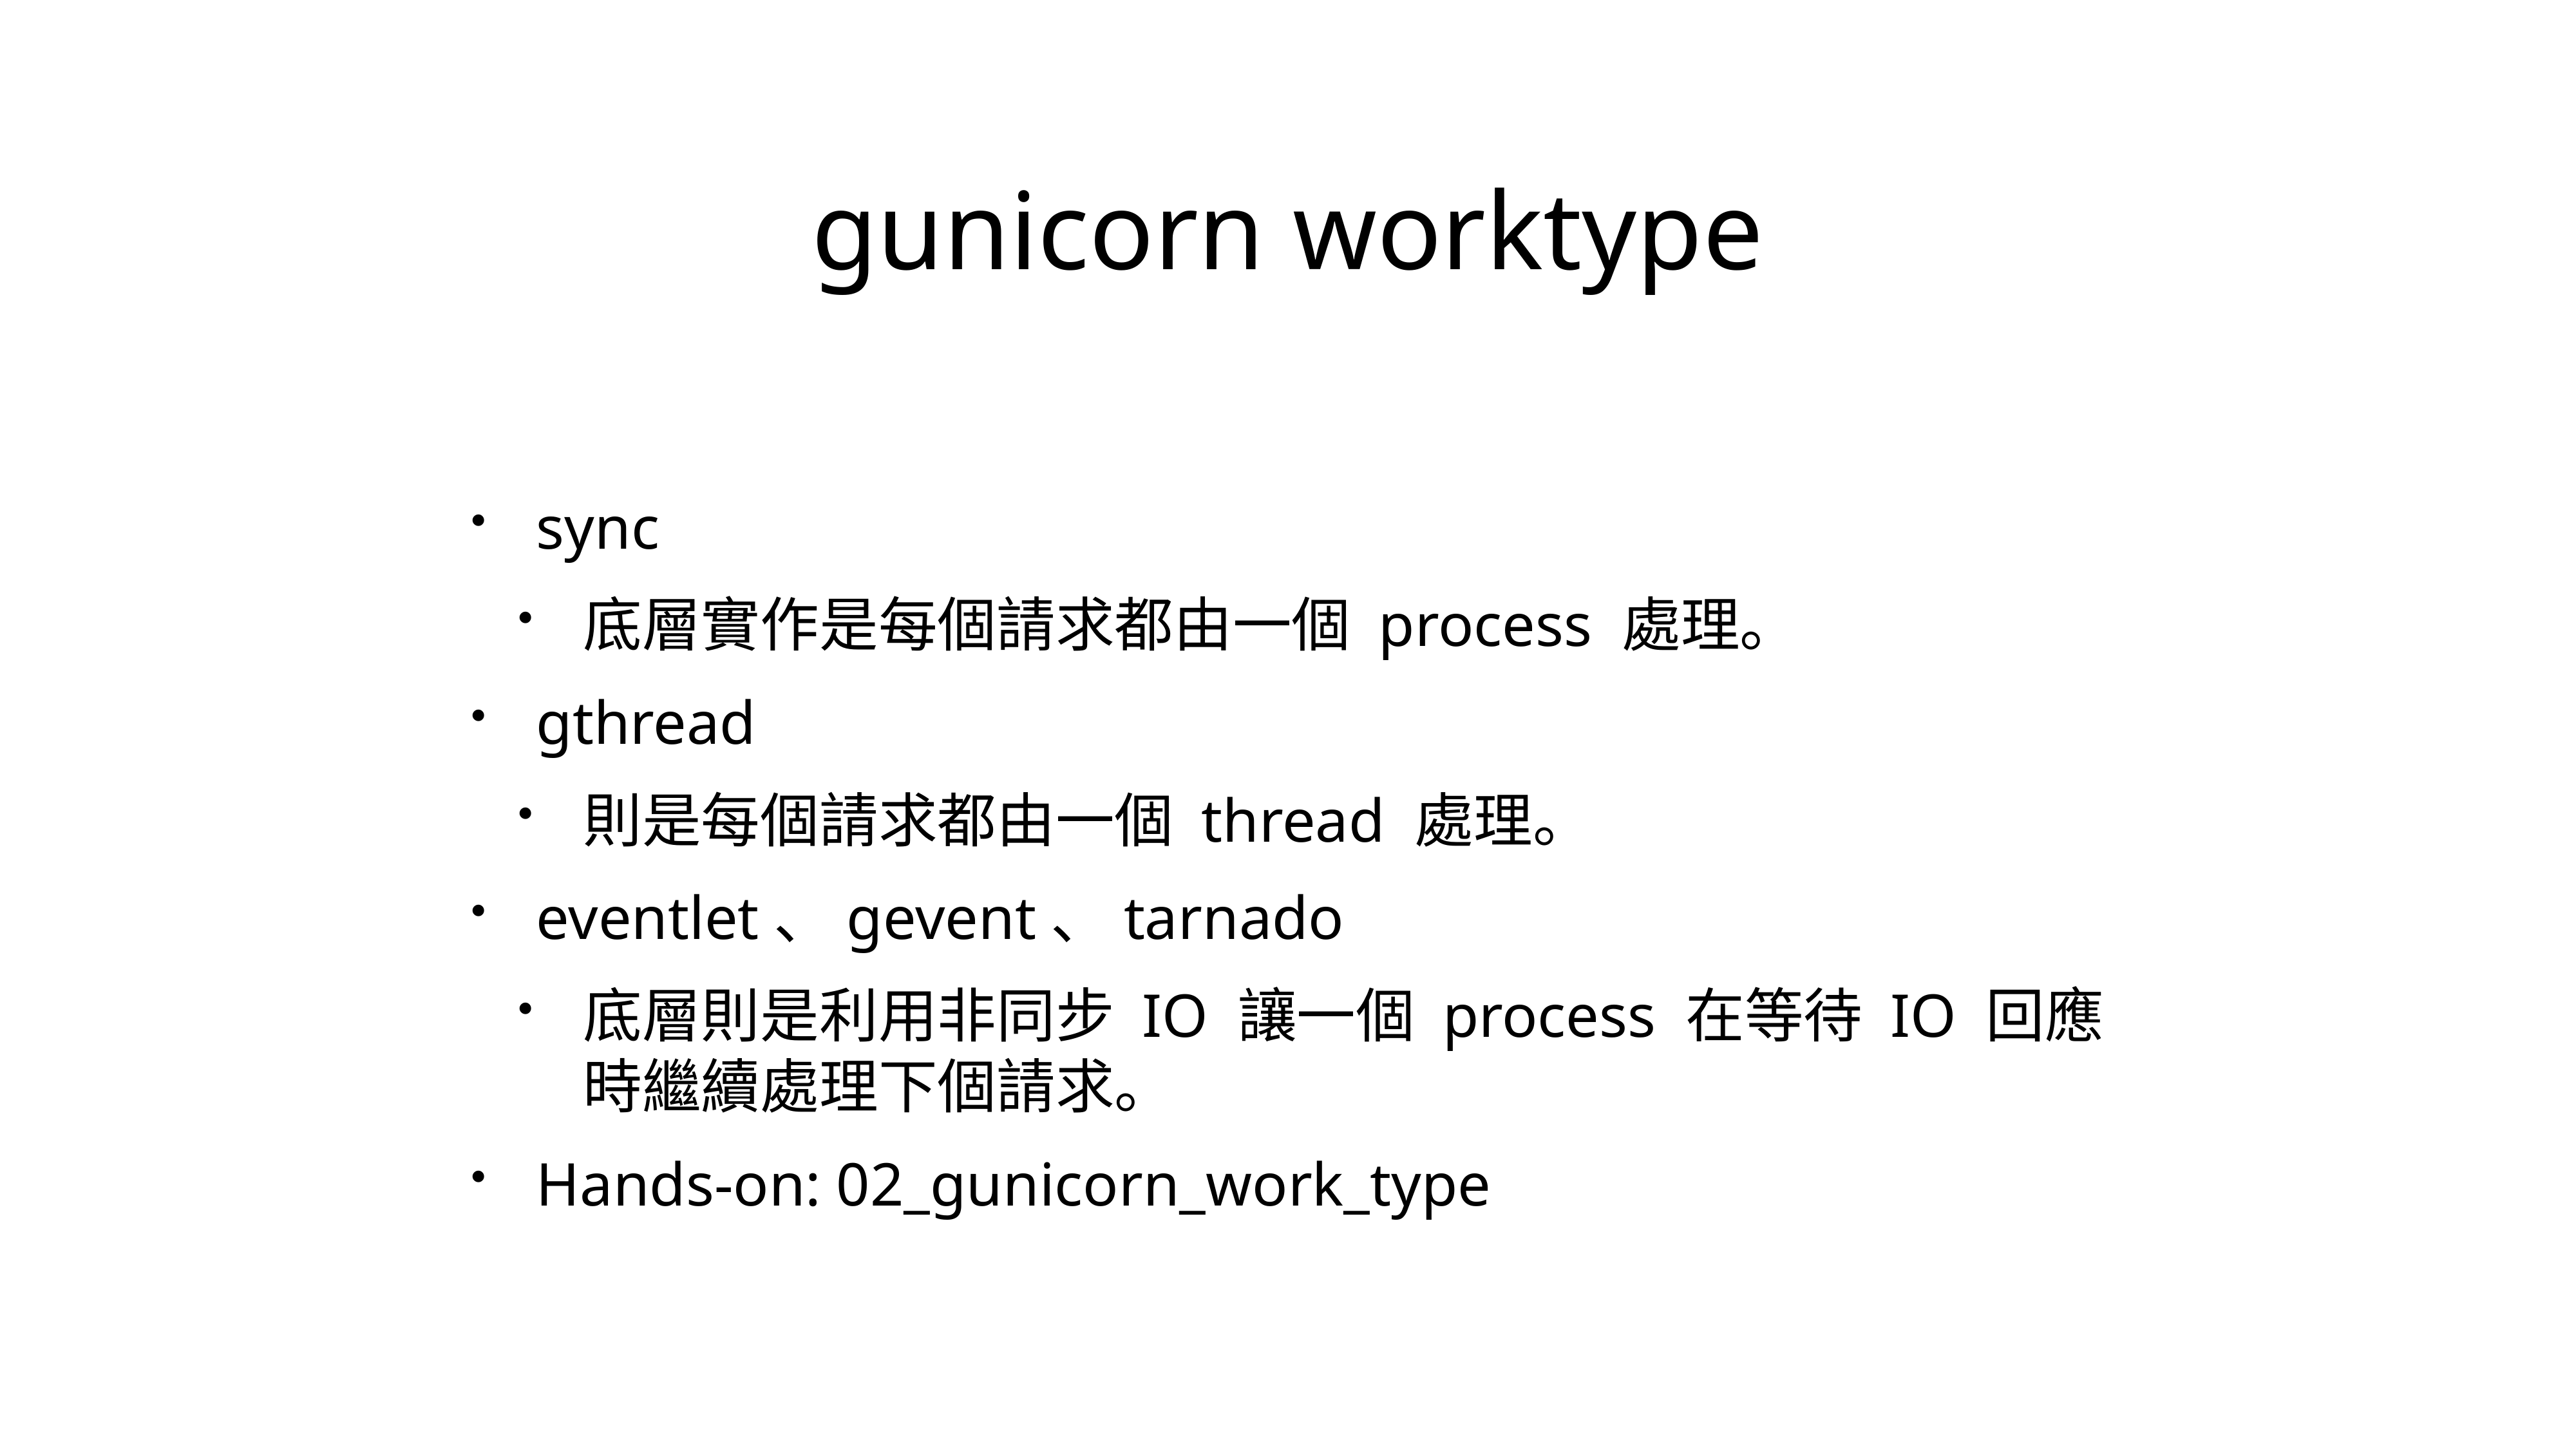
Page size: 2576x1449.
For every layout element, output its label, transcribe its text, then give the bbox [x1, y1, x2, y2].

title gunicorn worktype [463, 65, 2113, 386]
list sync 底層實作是每個請求都由一個 process 處理。 gthread 則是每個請求都由一個 thread 處理。 eventlet、gevent、tarnado 底層則是利用非同步 IO 讓一個 process 在等待 IO 回應時繼續處理下個請求。 Hands-on: 02_gunicorn_work_type [463, 386, 2113, 1321]
